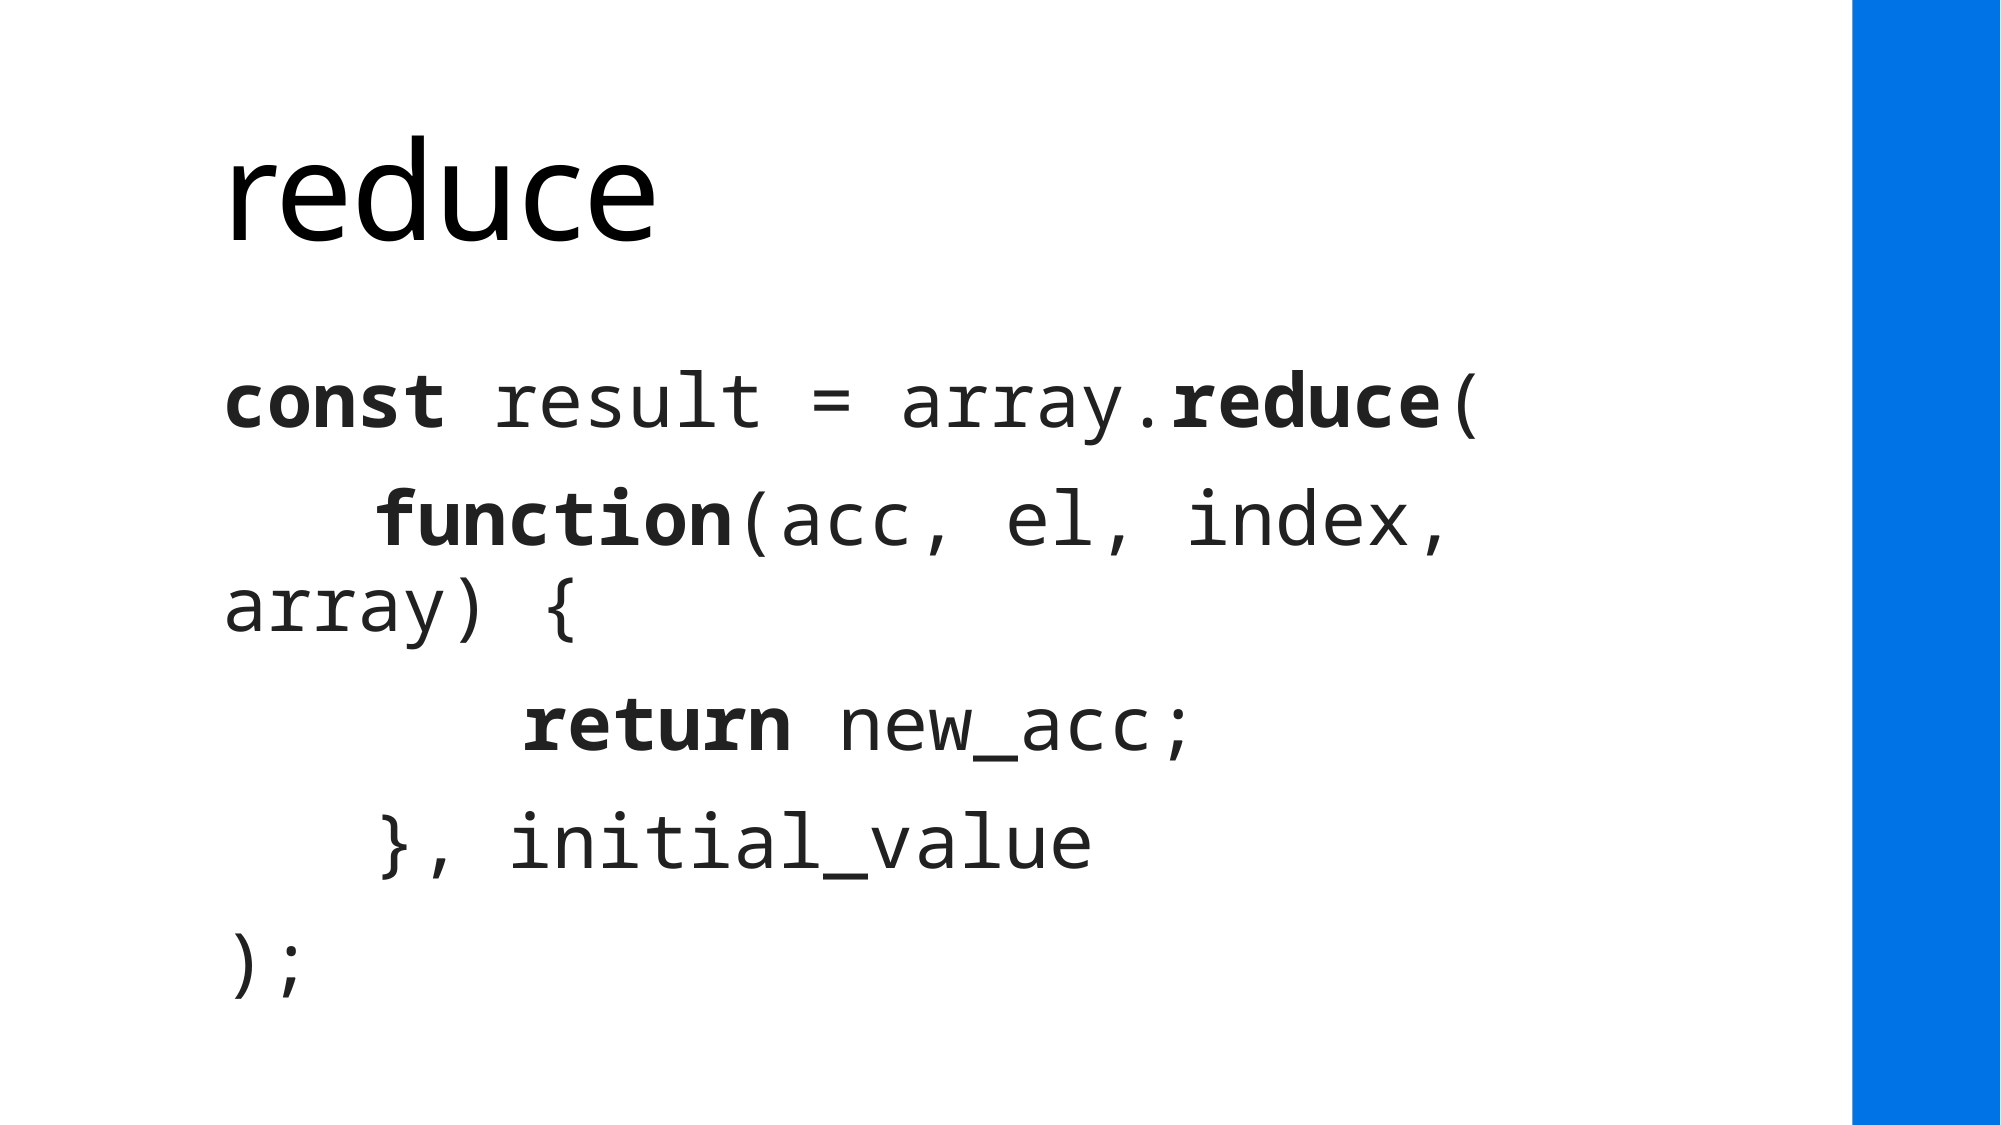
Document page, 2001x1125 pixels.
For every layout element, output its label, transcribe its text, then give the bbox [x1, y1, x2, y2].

title reduce [206, 60, 1797, 278]
list const result = array.reduce( function(acc, el, index, array) { return new_acc; }, initial_value ); [206, 351, 1759, 1065]
